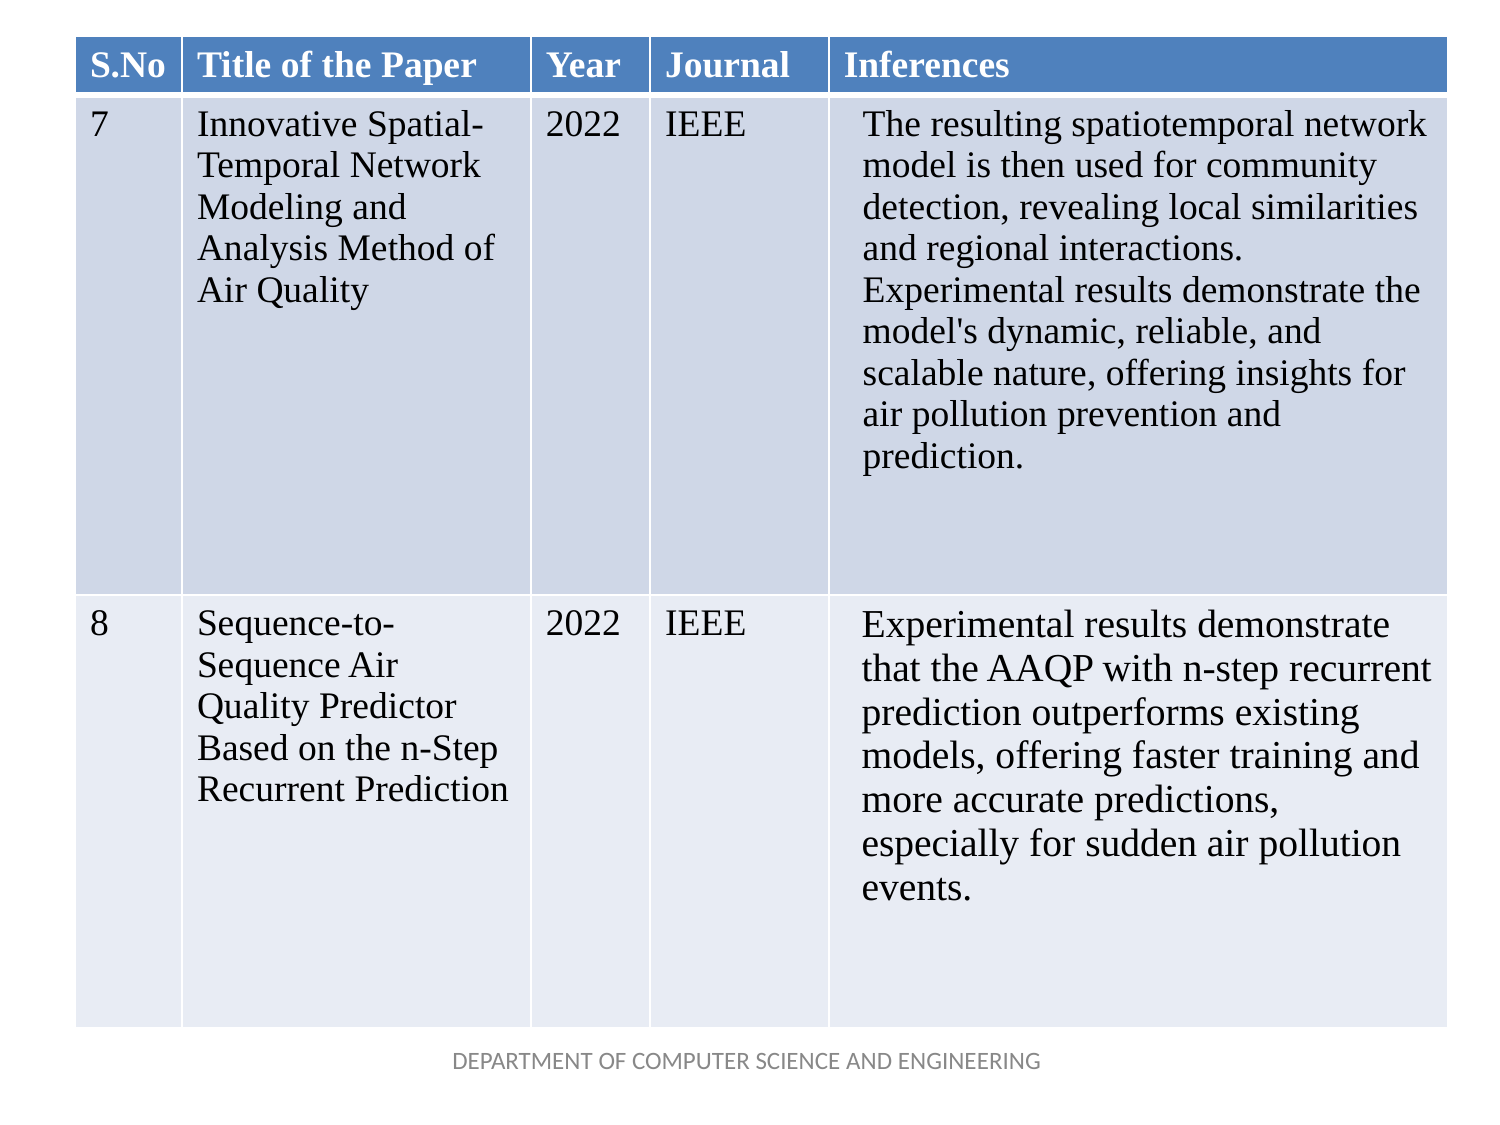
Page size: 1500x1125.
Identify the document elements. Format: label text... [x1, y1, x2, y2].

table_header Inferences [830, 37, 1447, 92]
table_cell 2022 [532, 596, 649, 1027]
table_header Journal [651, 37, 828, 92]
table_cell The resulting spatiotemporal network model is then used for community detection, revealing local similarities and regional interactions. Experimental results demonstrate the model's dynamic, reliable, and scalable nature, offering insights for air pollution prevention and prediction. [830, 98, 1447, 594]
table_cell Experimental results demonstrate that the AAQP with n-step recurrent prediction outperforms existing models, offering faster training and more accurate predictions, especially for sudden air pollution events. [830, 596, 1447, 1027]
table_cell 7 [76, 98, 181, 594]
table_cell IEEE [651, 596, 828, 1027]
table_cell IEEE [651, 98, 828, 594]
table_cell Innovative Spatial-Temporal Network Modeling and Analysis Method of Air Quality [183, 98, 530, 594]
table_header S.No [76, 37, 181, 92]
table_cell 2022 [532, 98, 649, 594]
table_cell Sequence-to-Sequence Air Quality Predictor Based on the n-Step Recurrent Prediction [183, 596, 530, 1027]
table_header Year [532, 37, 649, 92]
footer DEPARTMENT OF COMPUTER SCIENCE AND ENGINEERING [416, 1029, 1084, 1090]
table_cell 8 [76, 596, 181, 1027]
table_header Title of the Paper [183, 37, 530, 92]
